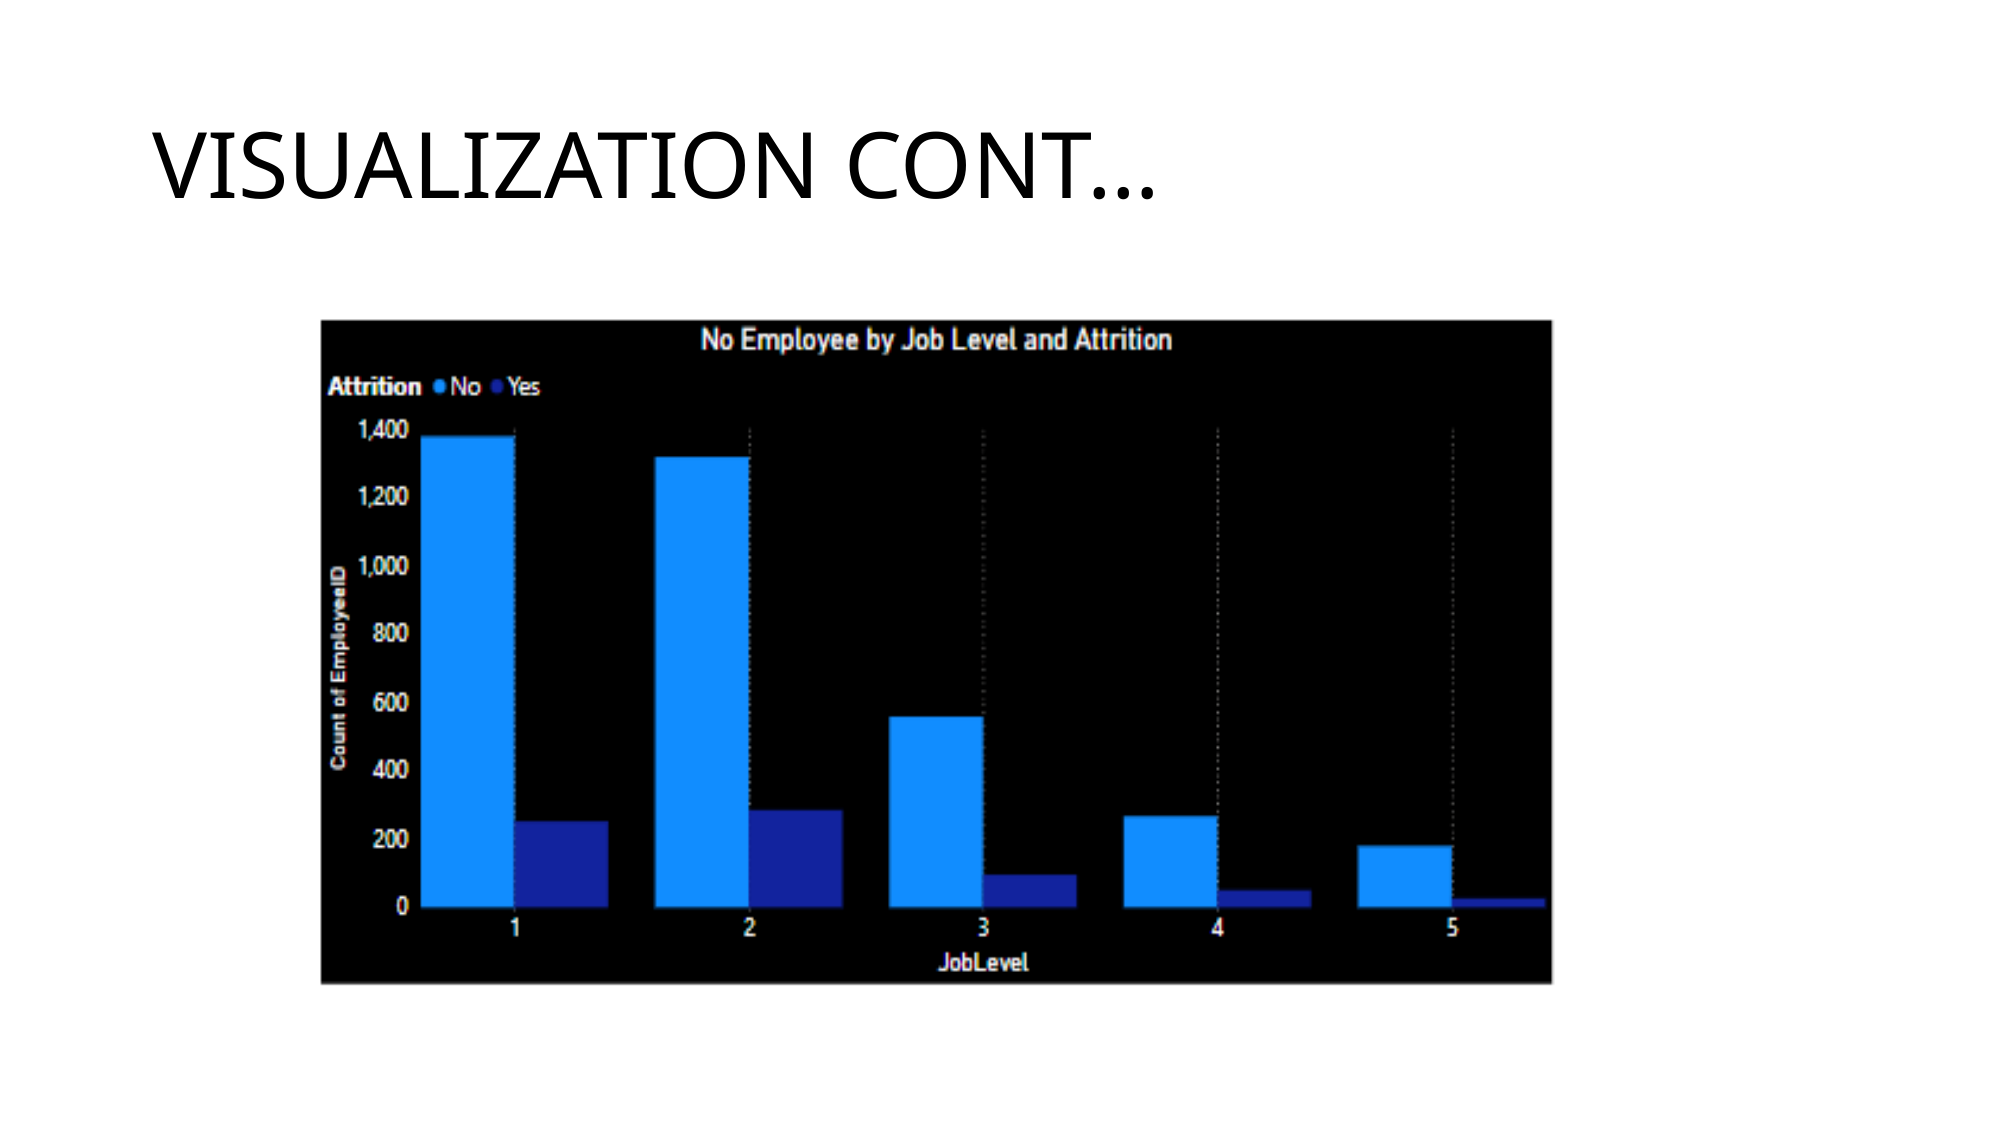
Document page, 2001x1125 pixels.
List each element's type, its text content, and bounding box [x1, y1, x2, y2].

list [304, 304, 1569, 996]
title VISUALIZATION CONT… [137, 59, 1863, 278]
